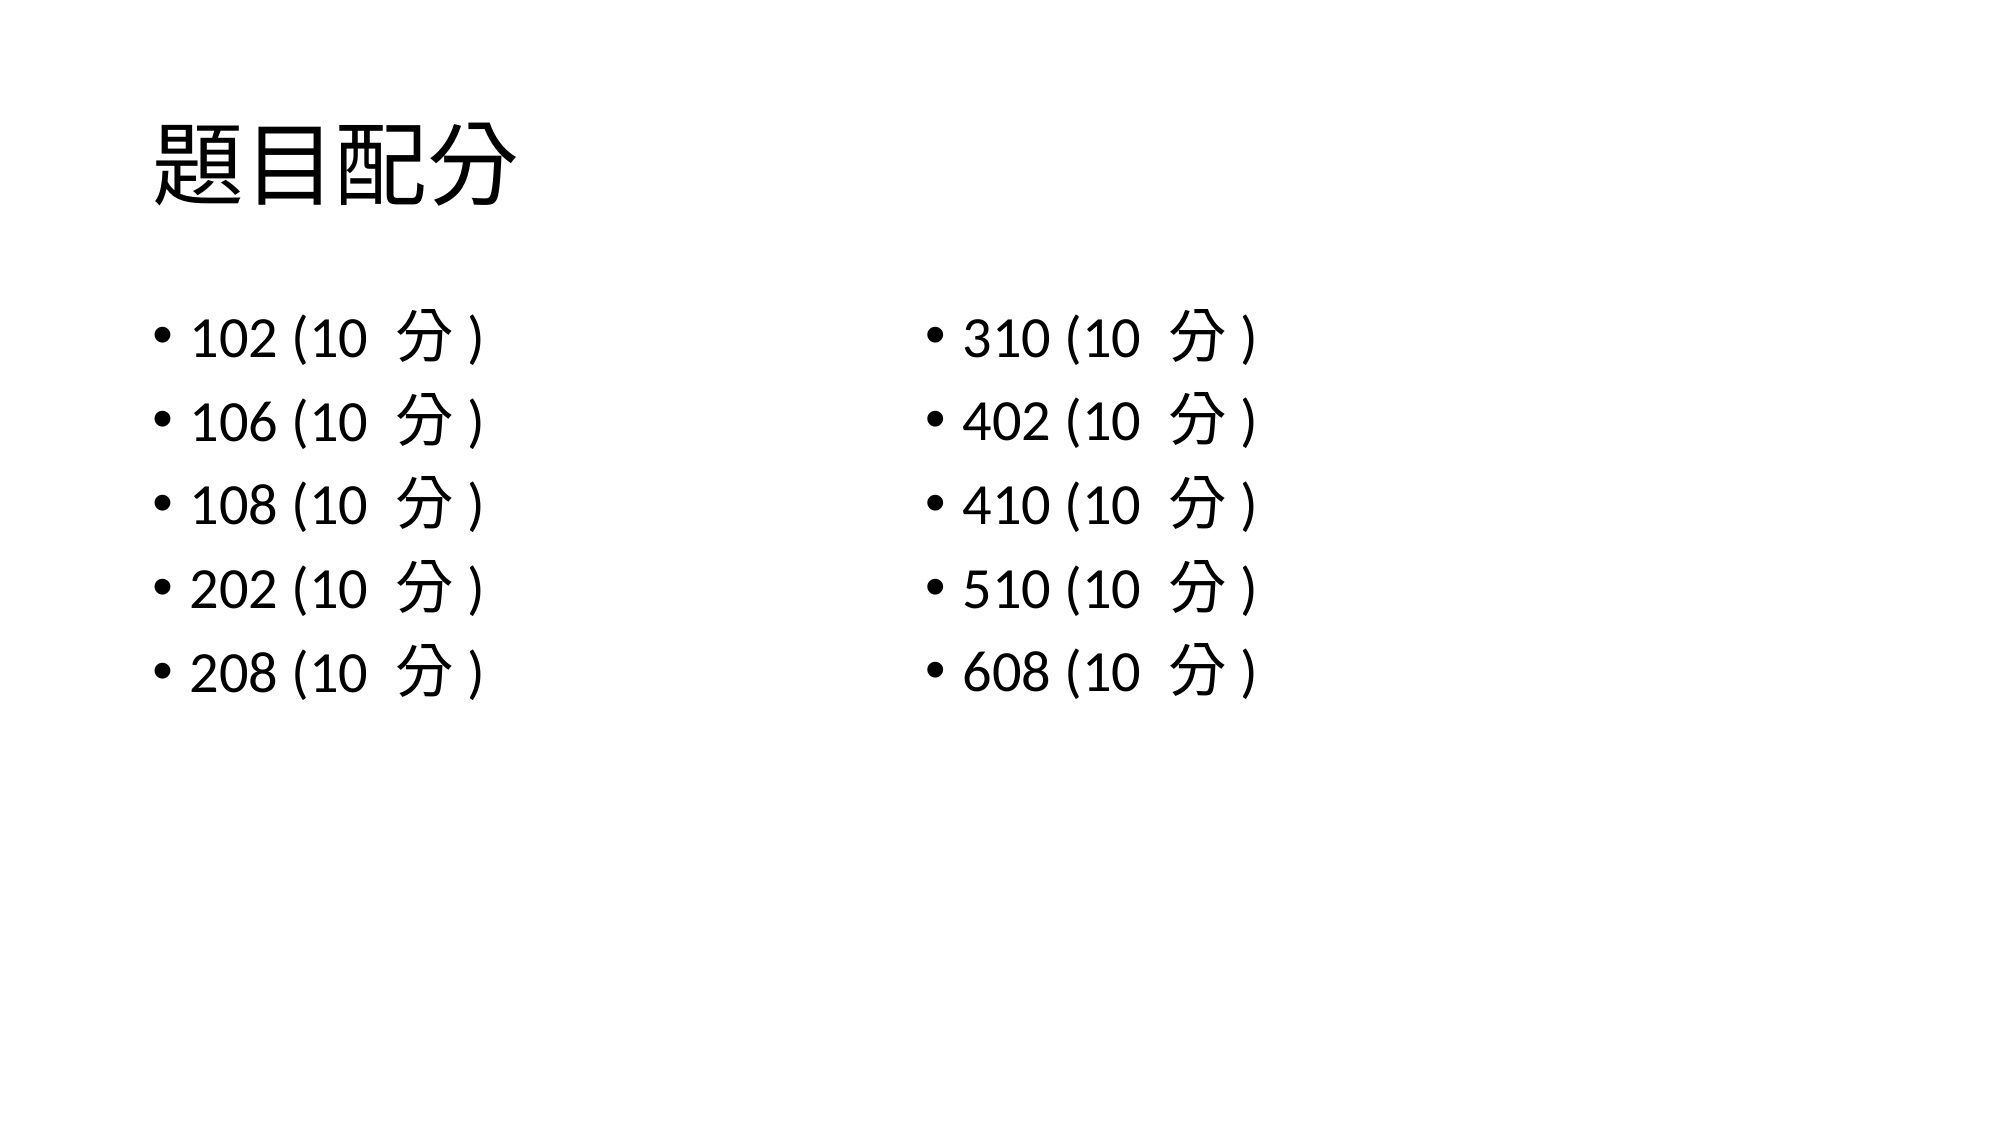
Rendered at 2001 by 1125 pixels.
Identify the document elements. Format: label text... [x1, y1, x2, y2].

list 102 (10 分) 106 (10 分) 108 (10 分) 202 (10 分) 208 (10 分) [137, 299, 865, 1014]
title 題目配分 [137, 59, 1863, 278]
text_box 310 (10 分) 402 (10 分) 410 (10 分) 510 (10 分) 608 (10 分) [910, 299, 1638, 1014]
